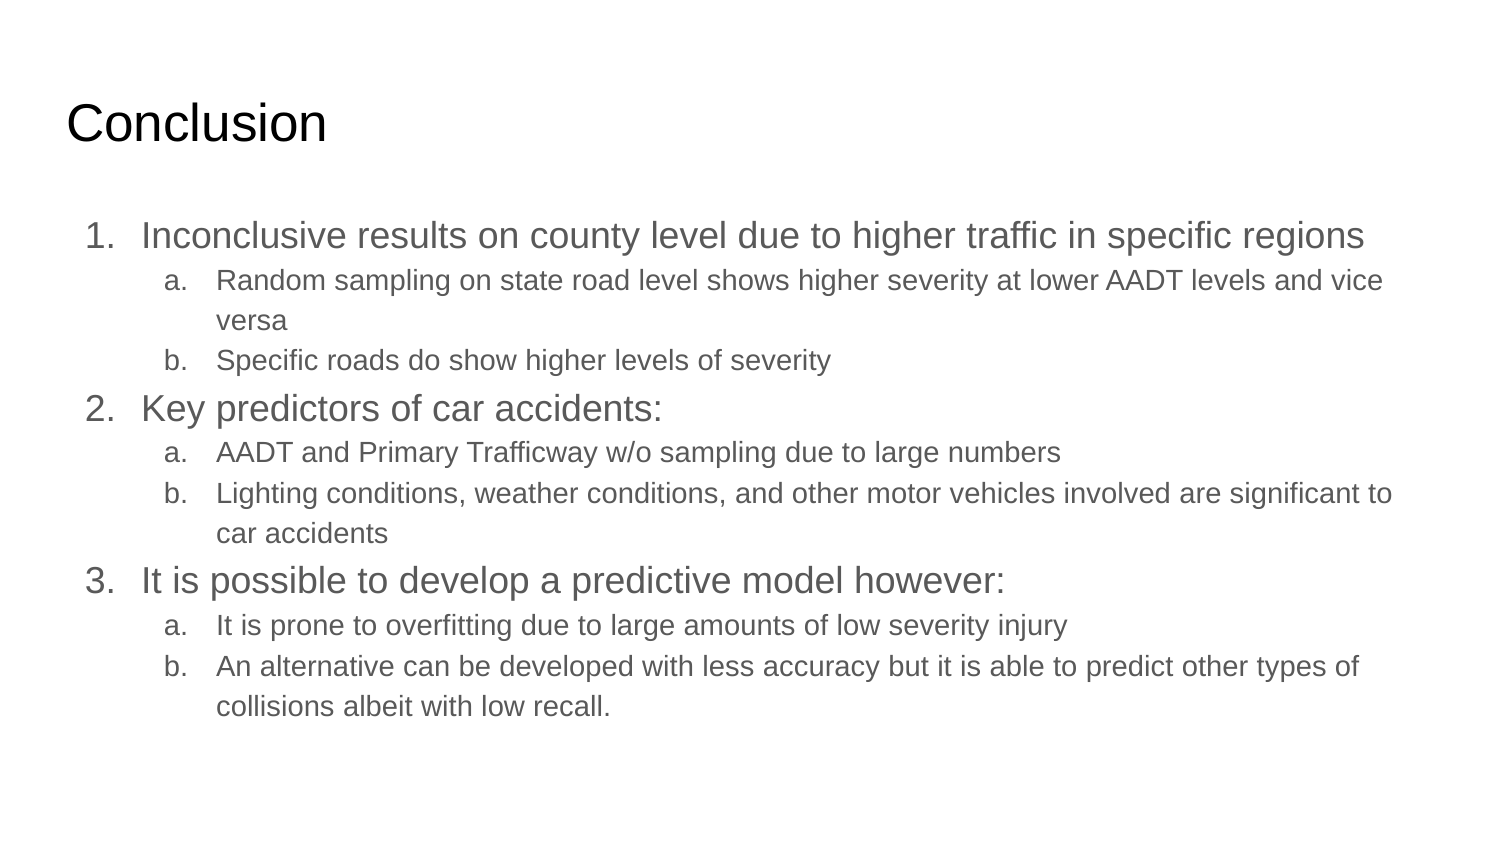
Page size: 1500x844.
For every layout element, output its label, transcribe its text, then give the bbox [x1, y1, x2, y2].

list Inconclusive results on county level due to higher traffic in specific regions Random sampling on state road level shows higher severity at lower AADT levels and vice versa Specific roads do show higher levels of severity Key predictors of car accidents: AADT and Primary Trafficway w/o sampling due to large numbers Lighting conditions, weather conditions, and other motor vehicles involved are significant to car accidents It is possible to develop a predictive model however: It is prone to overfitting due to large amounts of low severity injury An alternative can be developed with less accuracy but it is able to predict other types of collisions albeit with low recall. [51, 189, 1449, 750]
title Conclusion [51, 72, 1449, 167]
